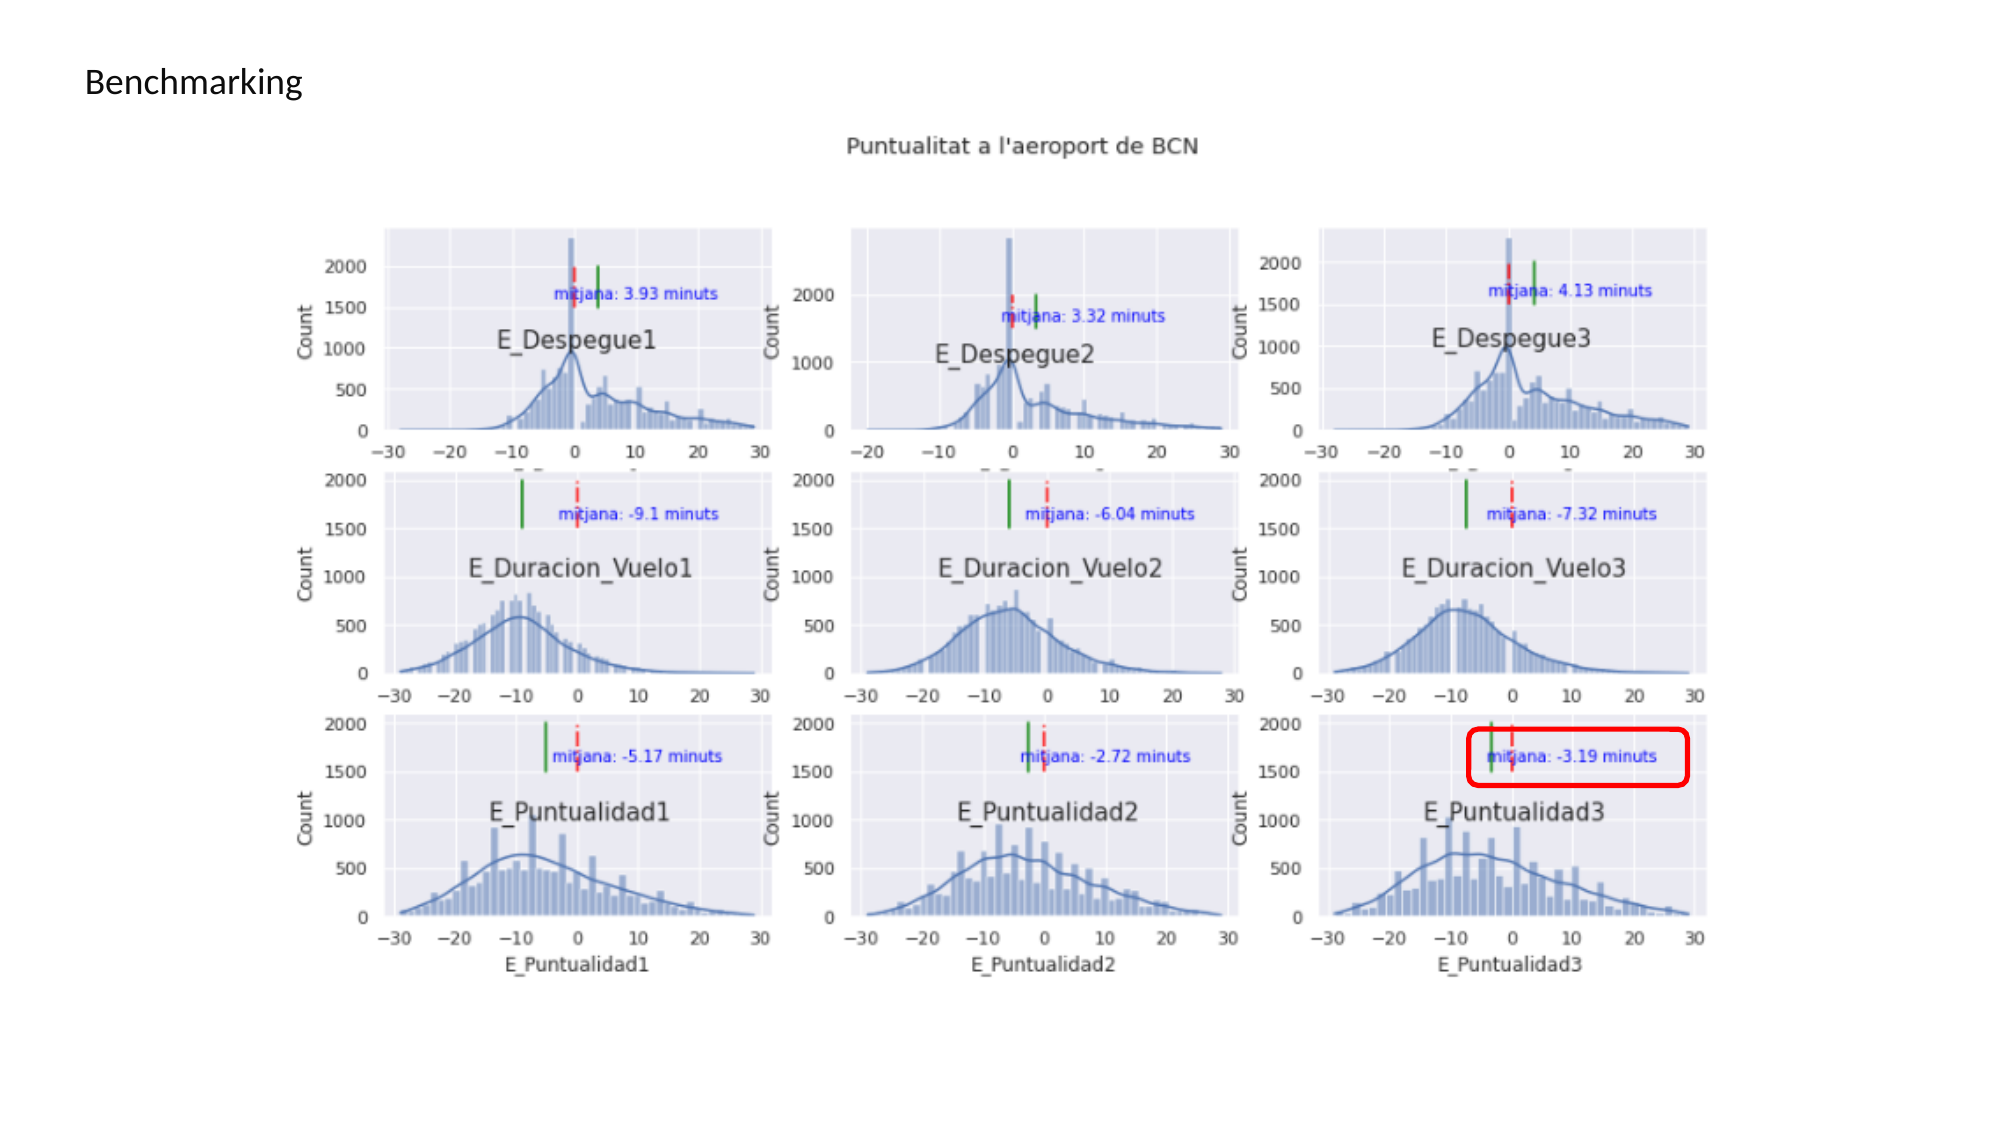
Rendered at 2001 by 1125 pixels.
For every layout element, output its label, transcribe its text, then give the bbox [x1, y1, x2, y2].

picture [273, 124, 1727, 1001]
text_box Benchmarking [69, 49, 319, 110]
